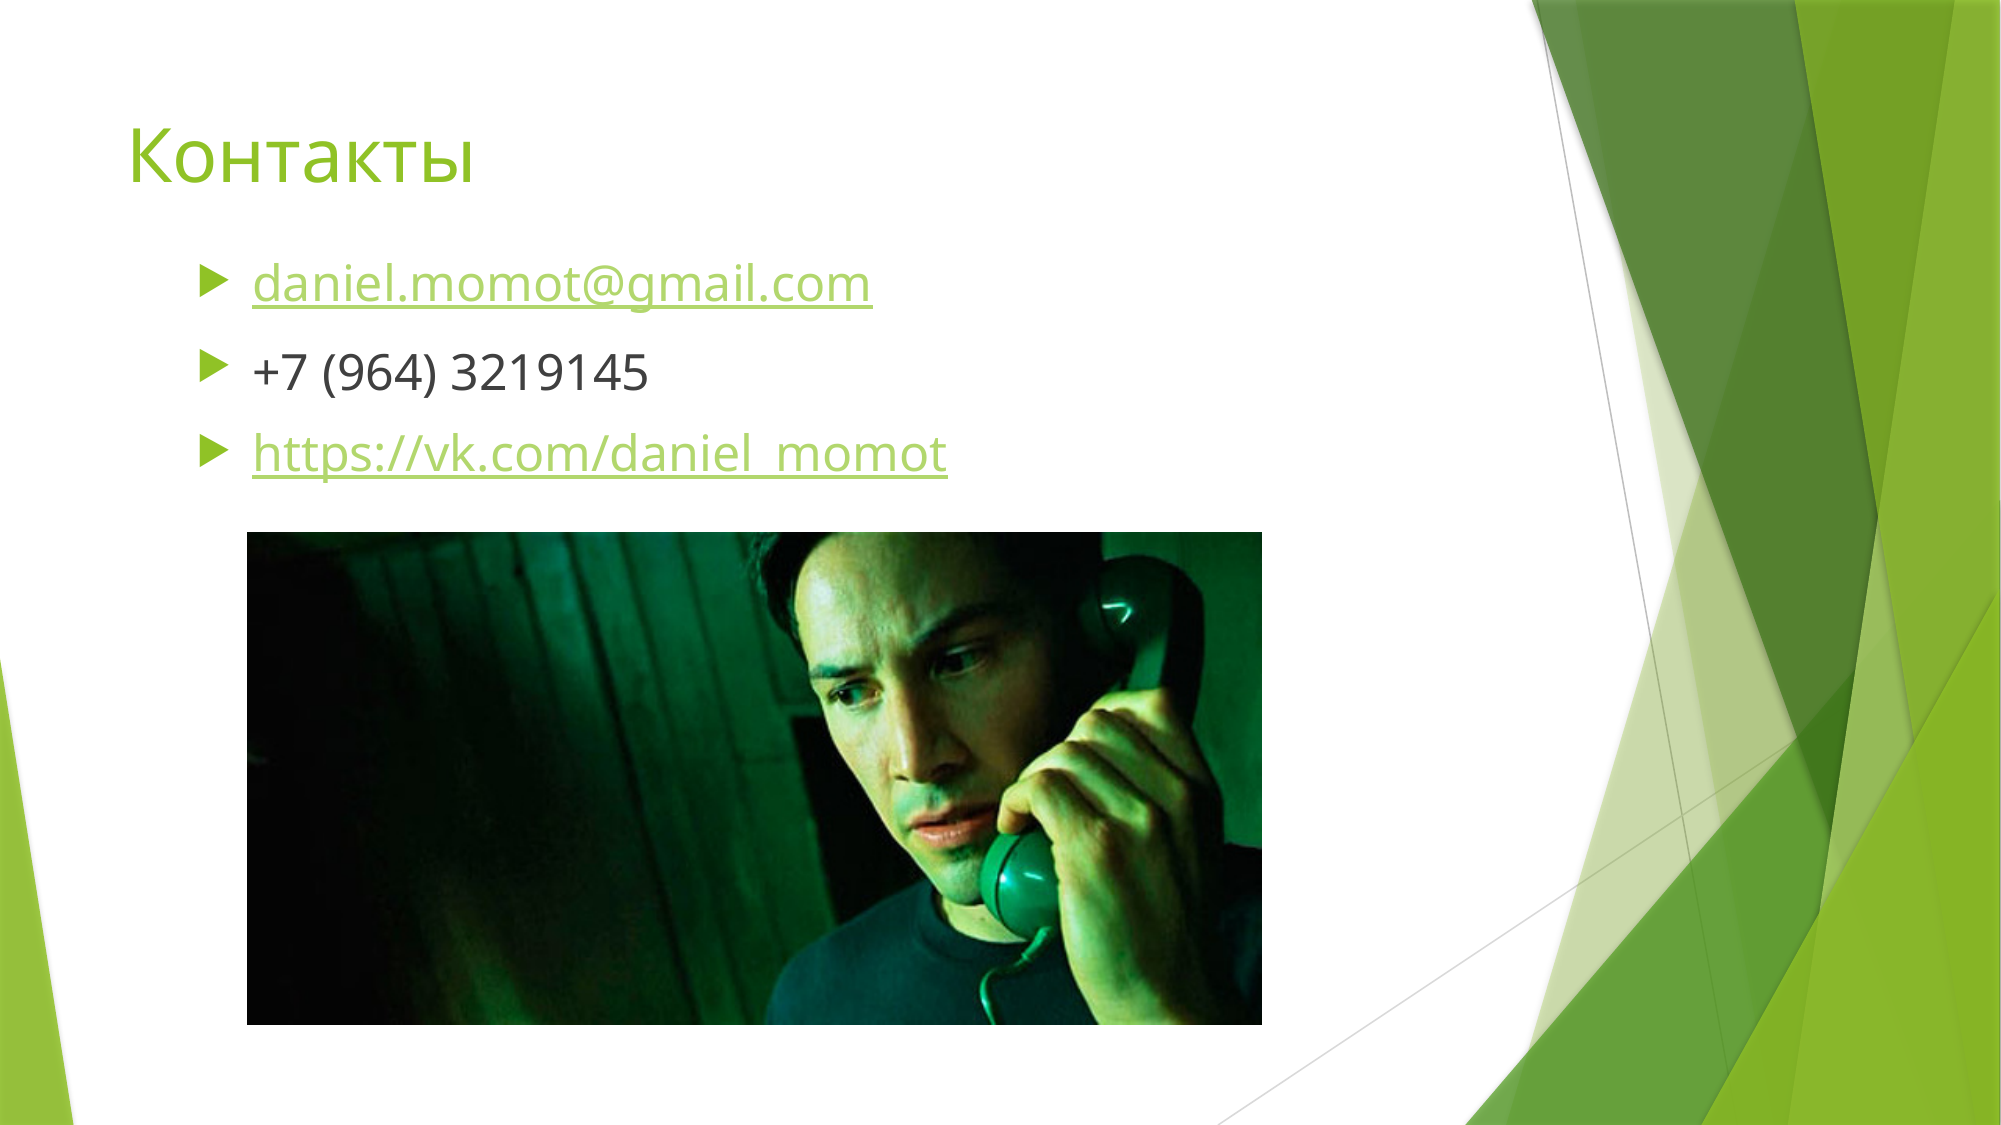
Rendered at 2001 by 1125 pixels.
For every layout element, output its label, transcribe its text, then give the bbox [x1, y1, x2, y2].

list daniel.momot@gmail.com +7 (964) 3219145 https://vk.com/daniel_momot [181, 244, 1592, 881]
picture [246, 532, 1262, 1026]
title Контакты [111, 99, 1522, 317]
